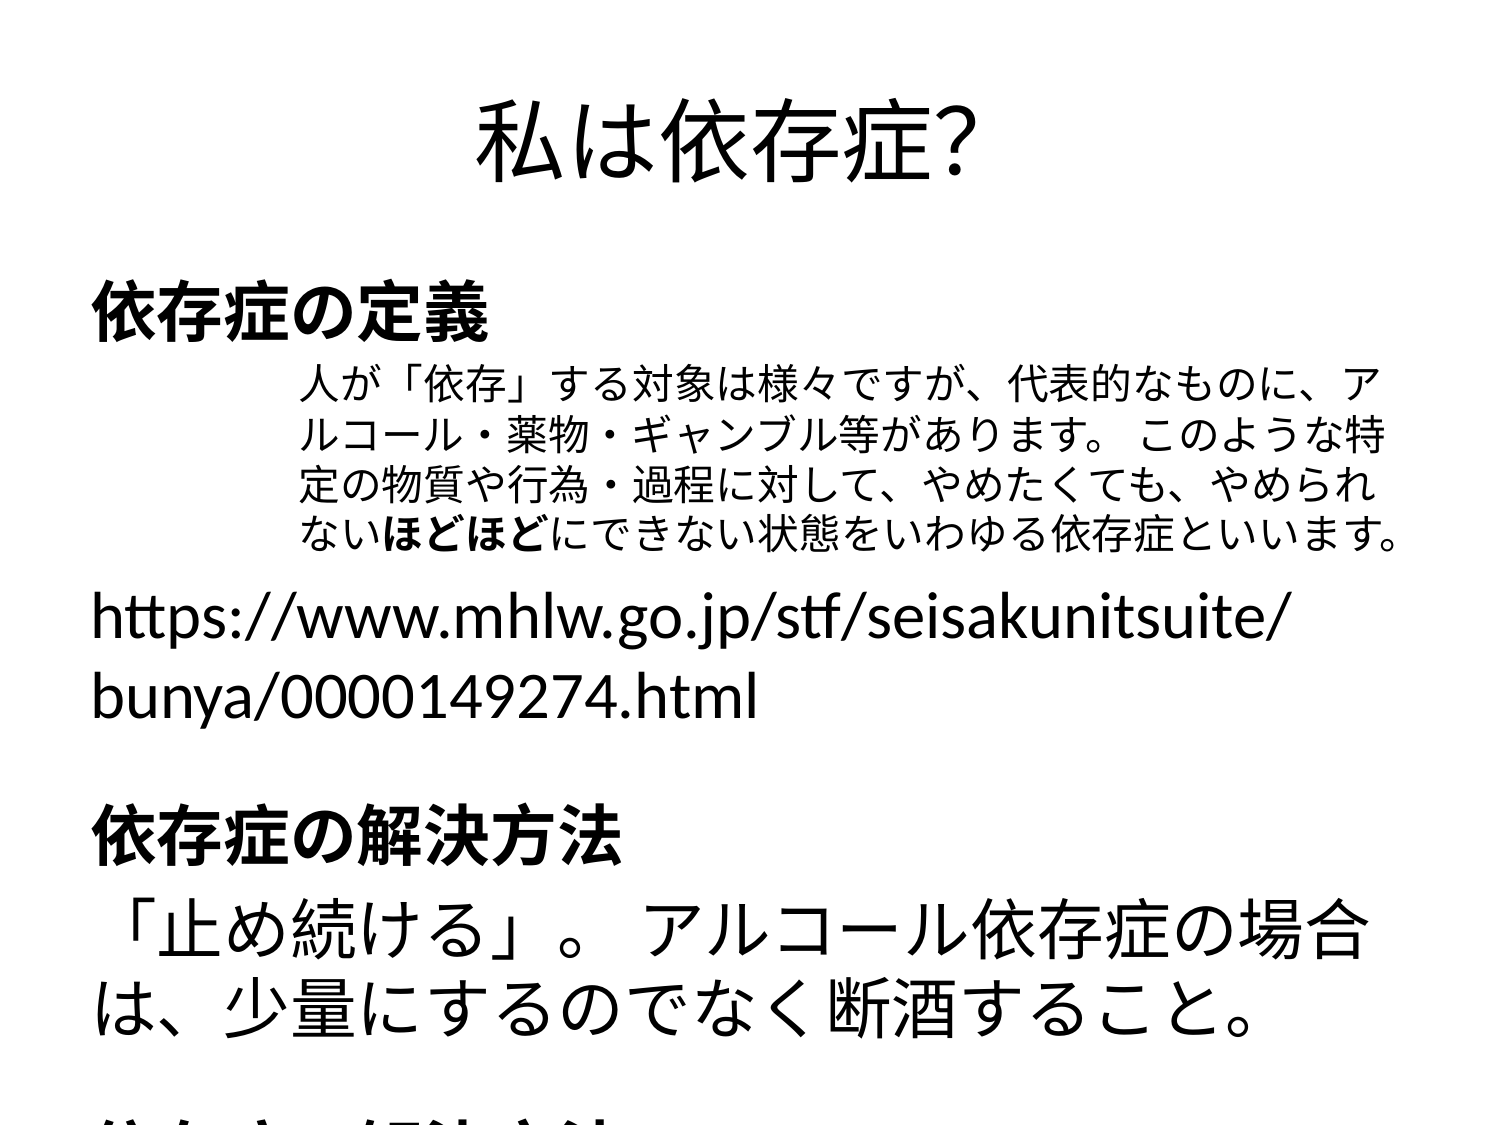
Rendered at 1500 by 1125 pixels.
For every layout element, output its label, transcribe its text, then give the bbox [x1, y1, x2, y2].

title 私は依存症？ [75, 45, 1425, 233]
list 依存症の定義 人が「依存」する対象は様々ですが、代表的なものに、アルコール・薬物・ギャンブル等があります。 このような特定の物質や行為・過程に対して、やめたくても、やめられないほどほどにできない状態をいわゆる依存症といいます。 https://www.mhlw.go.jp/stf/seisakunitsuite/bunya/0000149274.html 依存症の解決方法 「止め続ける」。 アルコール依存症の場合は、少量にするのでなく断酒すること。 依存症の解決方法 私を「漫画依存症」だと仮定すると、本当は漫画断ちしなくてはいけない。 でも、漫画を断つには、インターネット回線を解約したり、スマートフォンを持たない生活にする必要がある。 現代社会でこれできる？ [75, 262, 1425, 1005]
